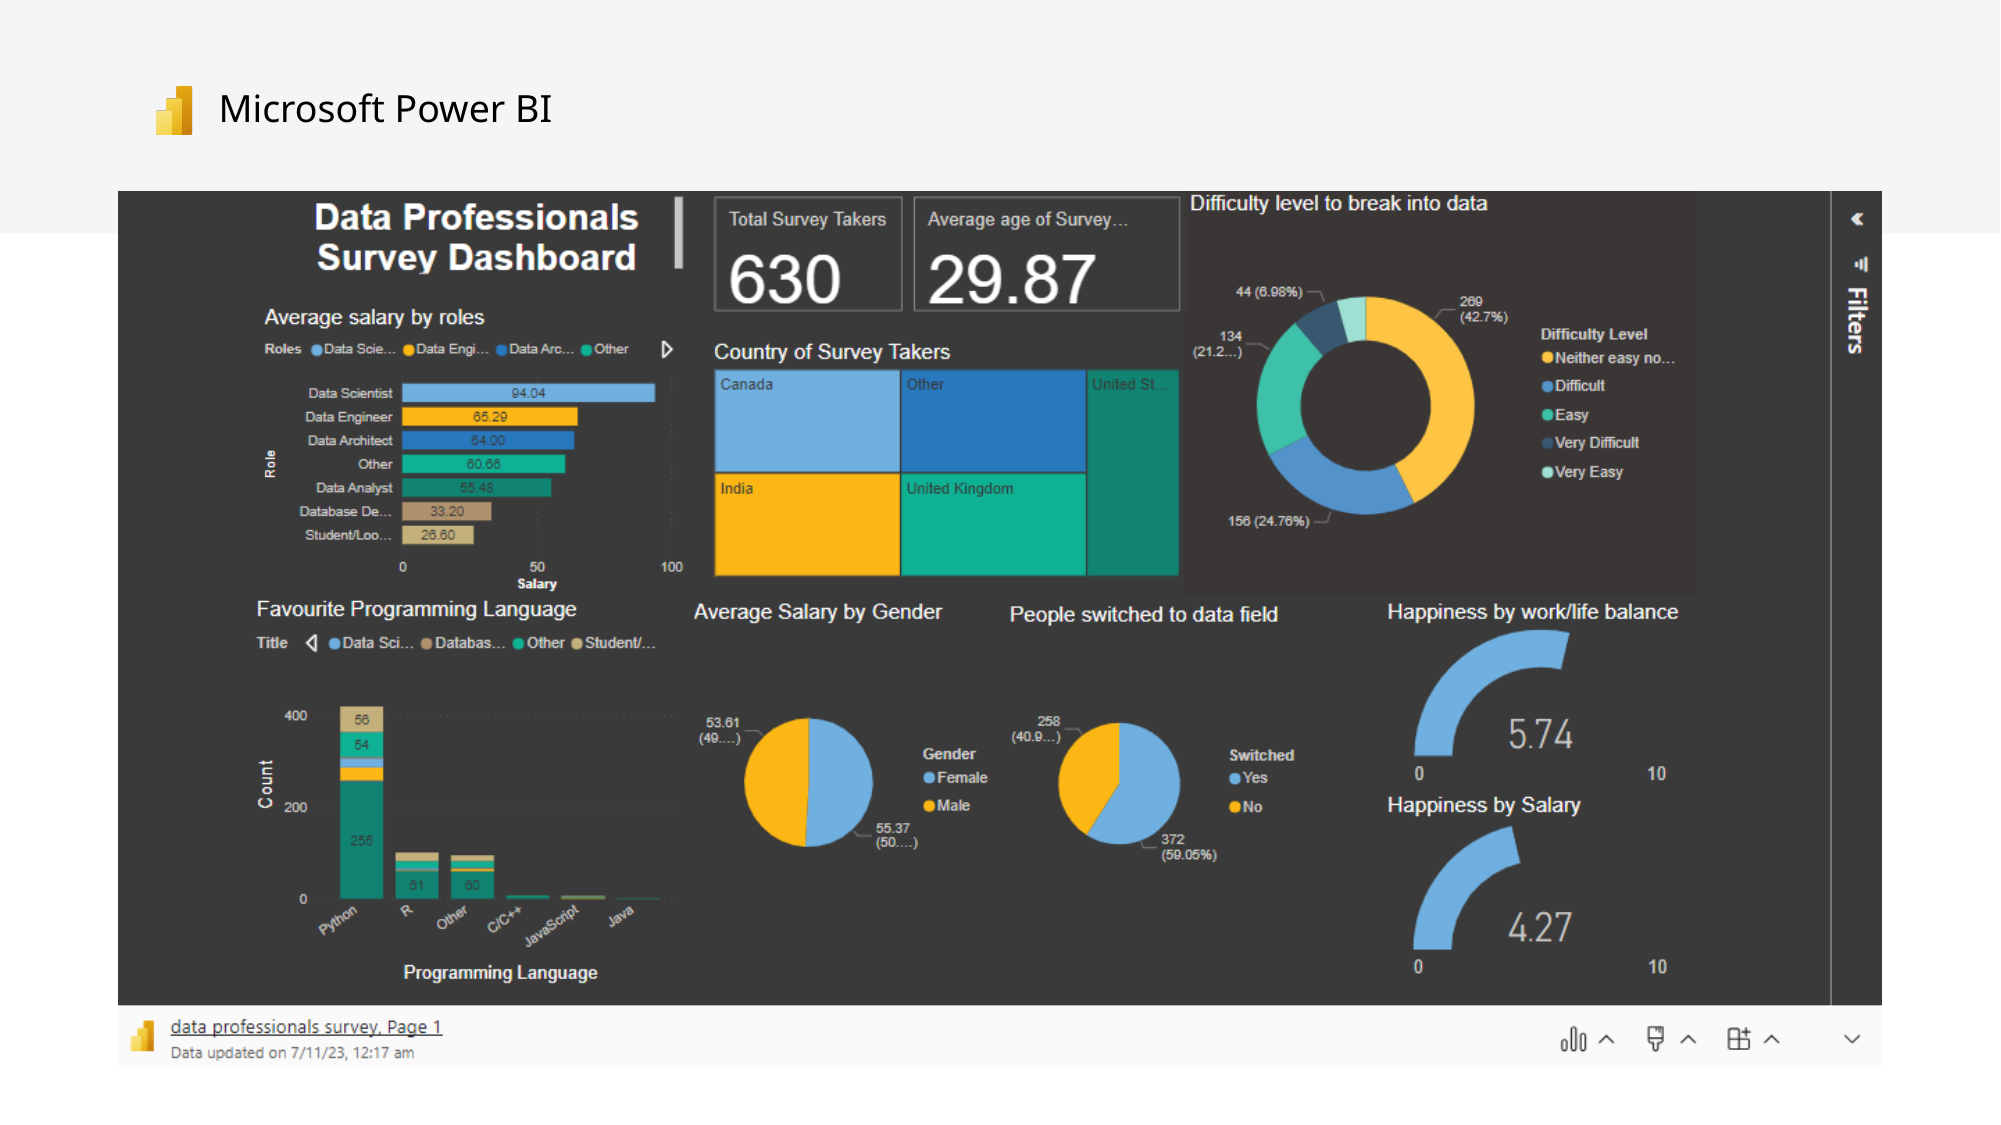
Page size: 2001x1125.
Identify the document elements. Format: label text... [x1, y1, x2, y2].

picture [118, 191, 1882, 1068]
title Microsoft Power BI [0, 0, 2000, 235]
picture [149, 86, 198, 135]
